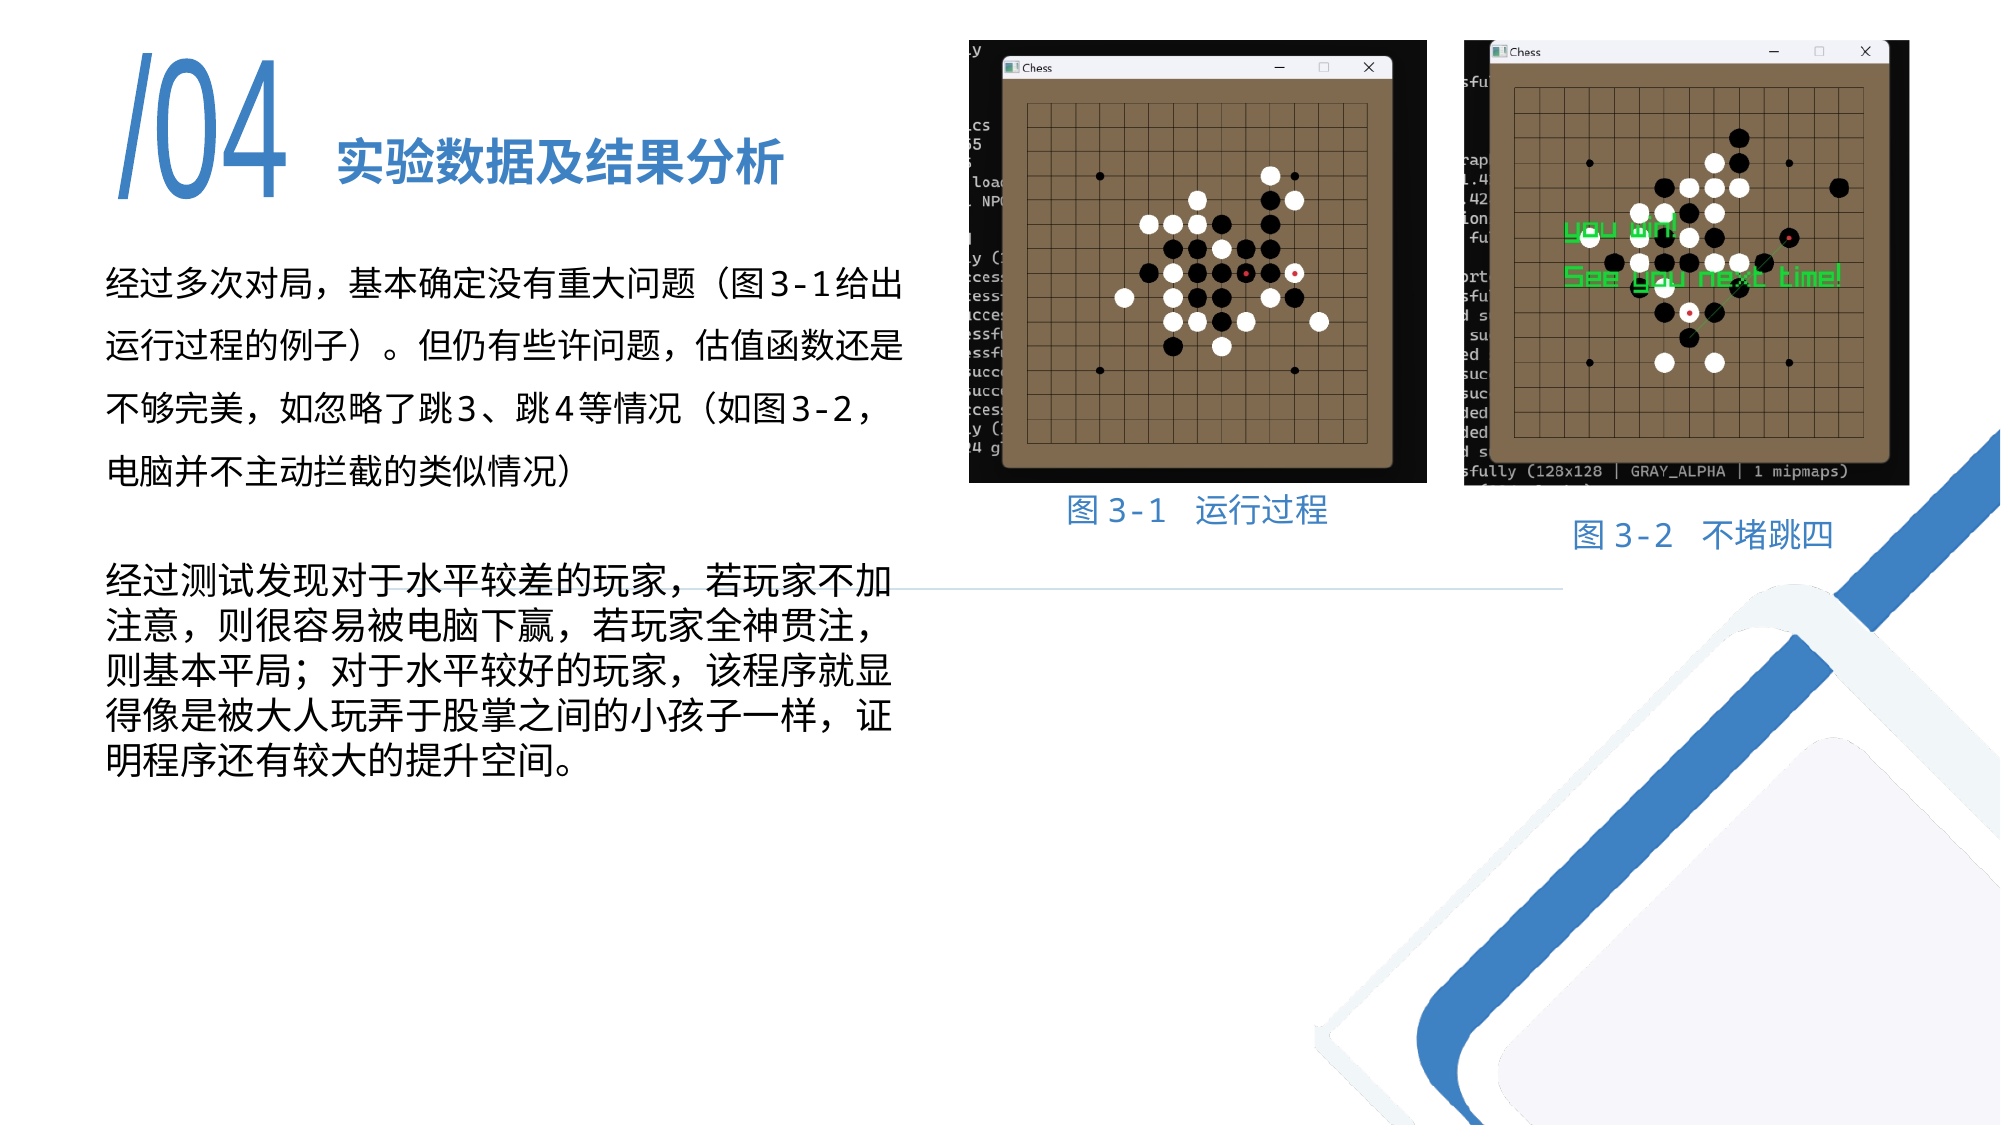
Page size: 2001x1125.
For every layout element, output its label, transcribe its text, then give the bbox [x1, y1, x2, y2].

text_box 图3-1 运行过程 [1051, 483, 1346, 537]
text_box 经过测试发现对于水平较差的玩家，若玩家不加注意，则很容易被电脑下赢，若玩家全神贯注，则基本平局；对于水平较好的玩家，该程序就显得像是被大人玩弄于股掌之间的小孩子一样，证明程序还有较大的提升空间。 [90, 550, 941, 835]
list 经过多次对局，基本确定没有重大问题（图3-1给出运行过程的例子）。但仍有些许问题，估值函数还是不够完美，如忽略了跳3、跳4等情况（如图3-2，电脑并不主动拦截的类似情况） [90, 233, 941, 507]
picture [969, 2, 2001, 1123]
text_box 图3-2 不堵跳四 [1557, 506, 1852, 562]
title 实验数据及结果分析 [320, 0, 812, 200]
